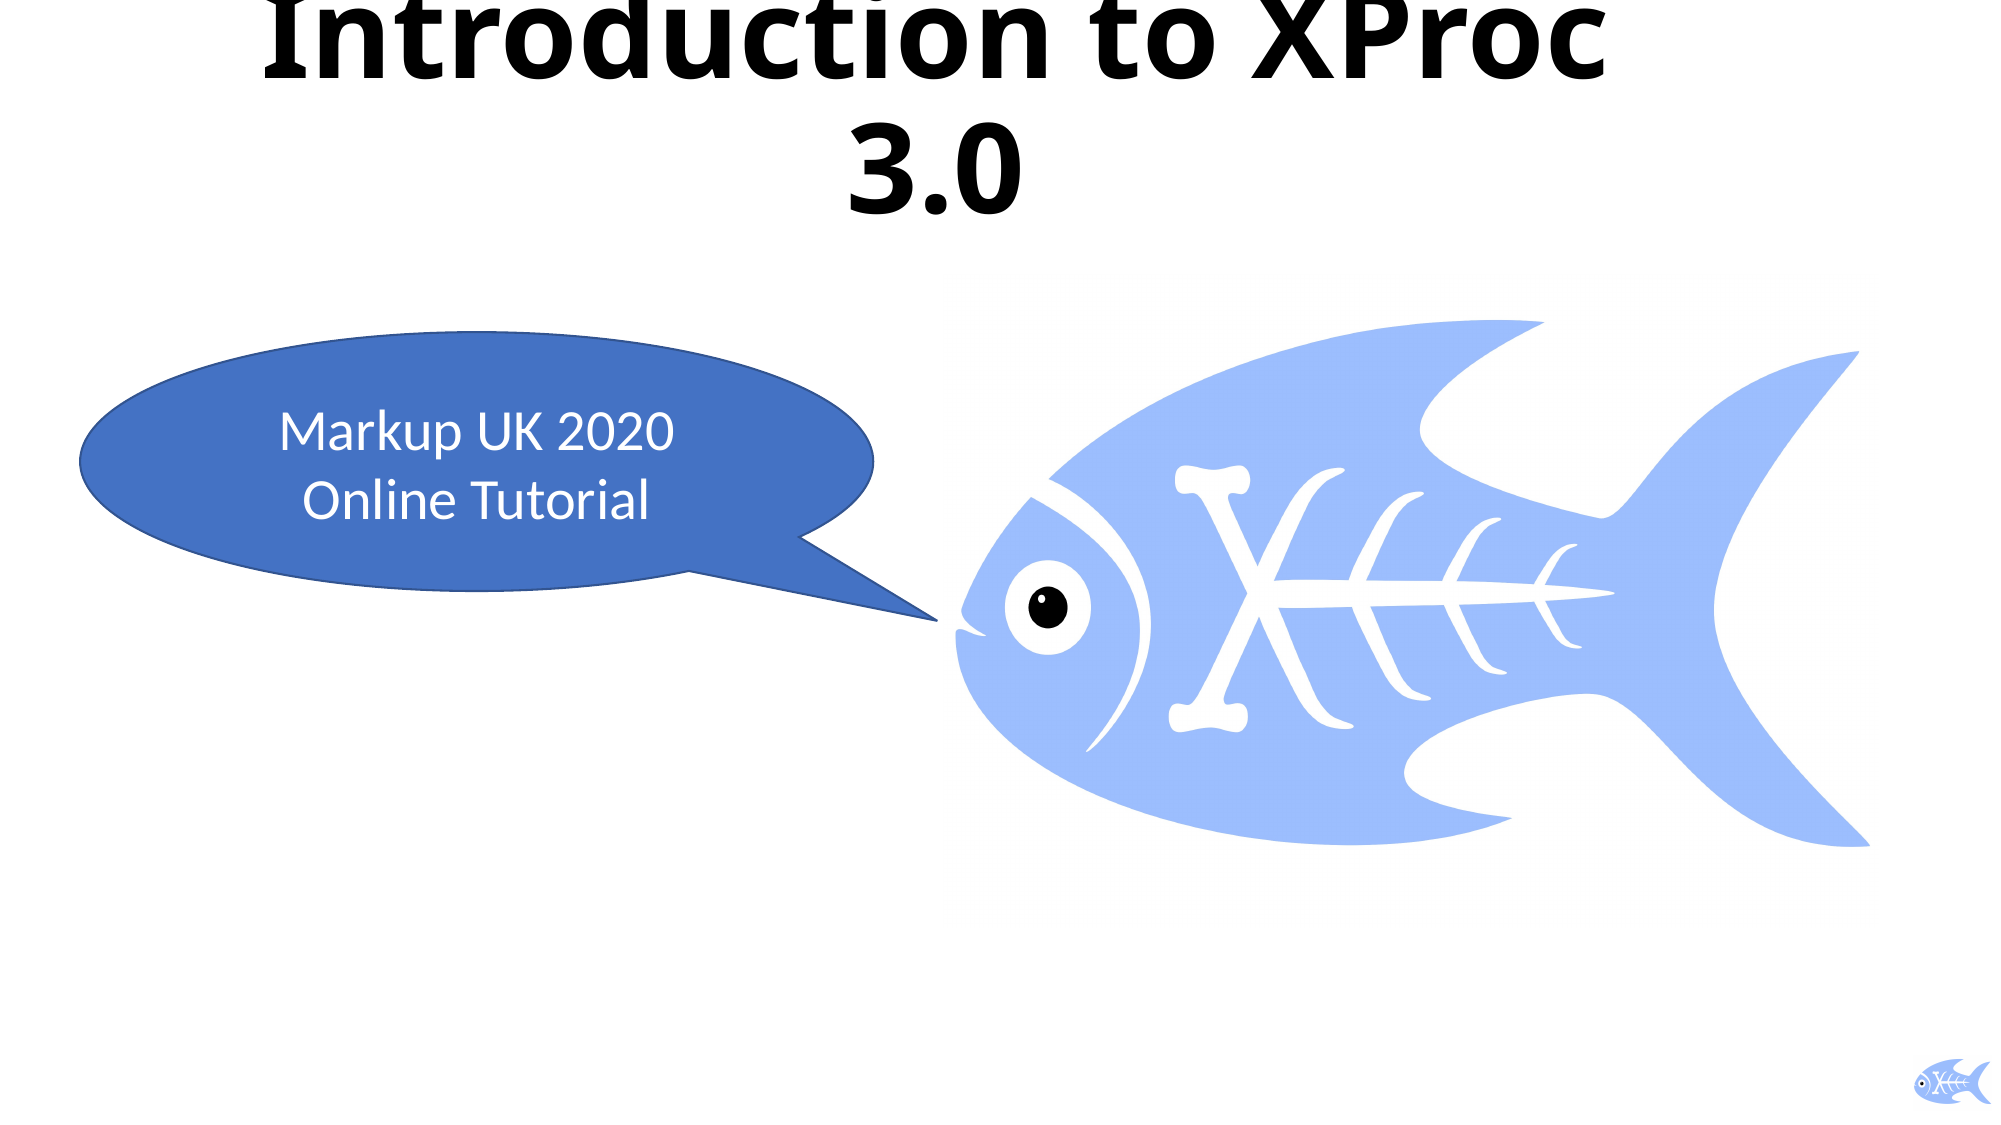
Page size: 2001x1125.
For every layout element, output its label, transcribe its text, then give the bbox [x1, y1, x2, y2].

text_box Markup UK 2020 Online Tutorial [79, 331, 938, 622]
picture [943, 274, 1879, 928]
picture [1913, 1055, 1992, 1111]
title Introduction to XProc 3.0 [186, 81, 1687, 249]
